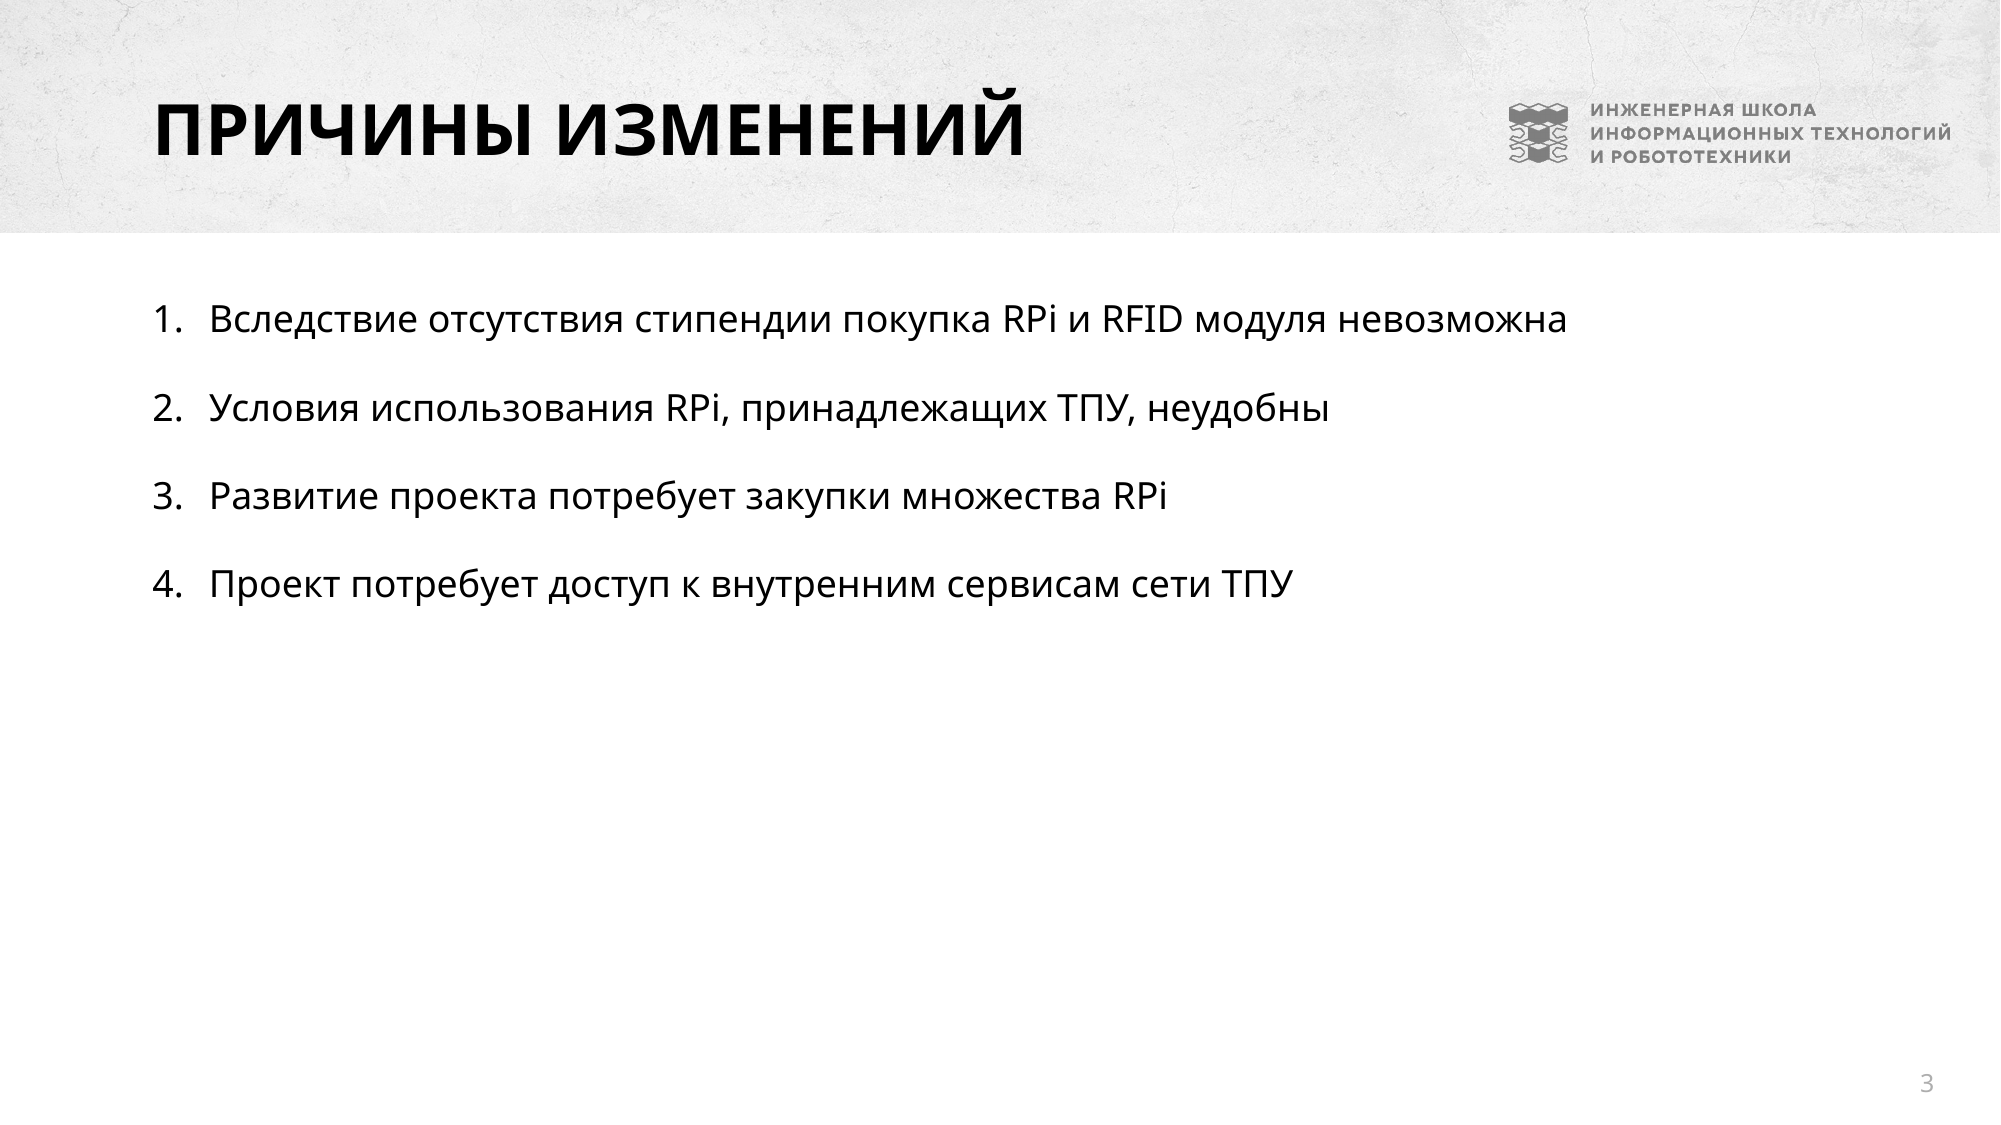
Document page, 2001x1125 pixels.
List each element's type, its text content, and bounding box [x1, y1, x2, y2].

title Причины изменений [137, 65, 1500, 201]
picture [1509, 103, 1950, 163]
slide_number 3 [1499, 1054, 1950, 1115]
list Вследствие отсутствия стипендии покупка RPi и RFID модуля невозможна Условия использования RPi, принадлежащих ТПУ, неудобны Развитие проекта потребует закупки множества RPi Проект потребует доступ к внутренним сервисам сети ТПУ [137, 265, 1950, 1046]
